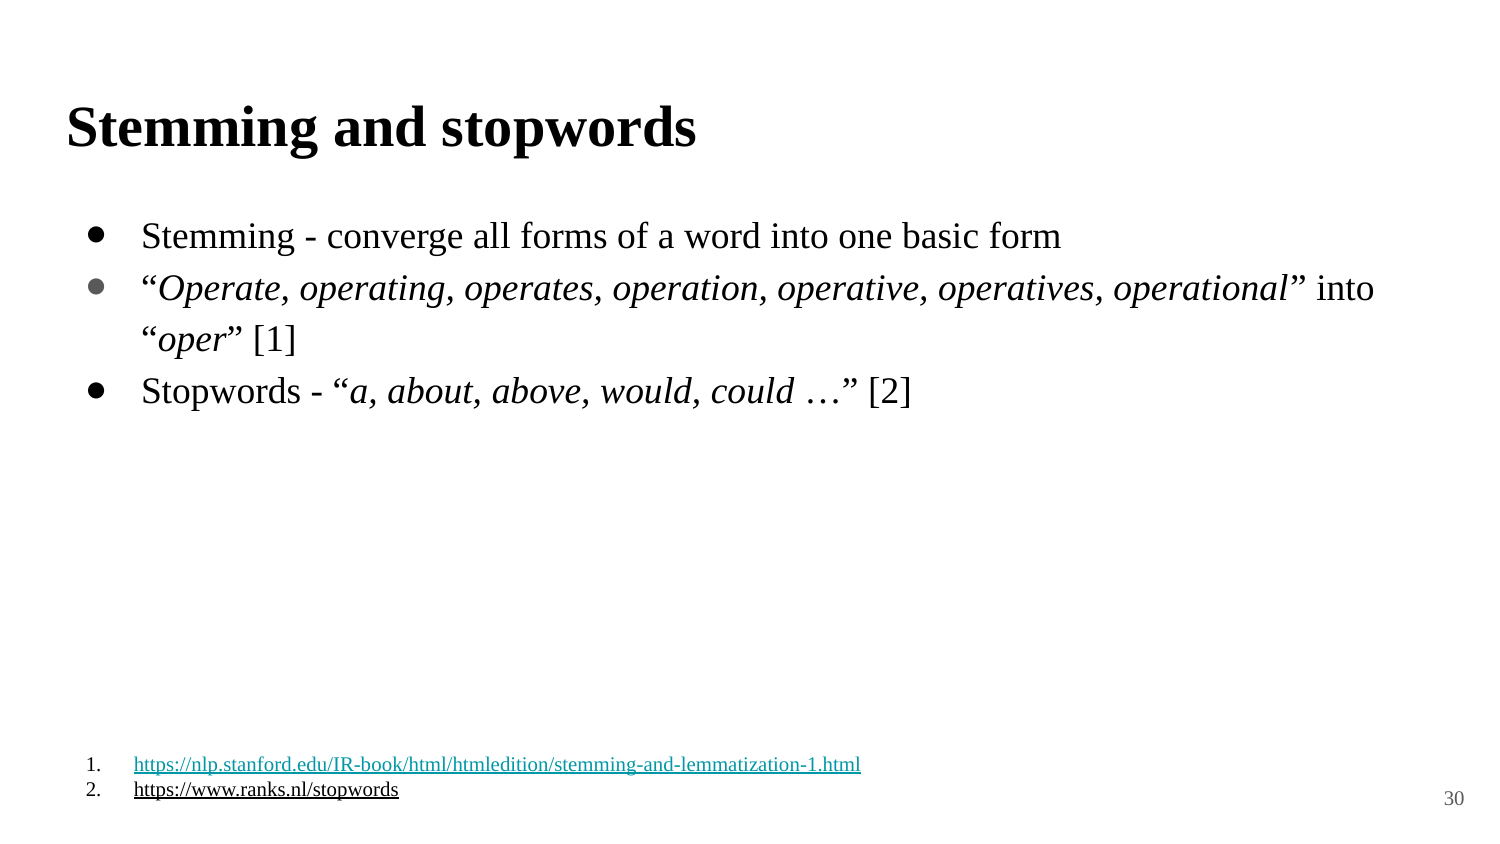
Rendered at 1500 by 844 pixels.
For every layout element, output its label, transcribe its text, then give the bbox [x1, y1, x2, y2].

slide_number ‹#› [1389, 764, 1480, 830]
list Stemming - converge all forms of a word into one basic form “Operate, operating, operates, operation, operative, operatives, operational” into “oper” [1] Stopwords - “a, about, above, would, could …” [2] [51, 189, 1449, 750]
title Stemming and stopwords [51, 72, 1449, 167]
text_box https://nlp.stanford.edu/IR-book/html/htmledition/stemming-and-lemmatization-1.html https://www.ranks.nl/stopwords [43, 735, 1412, 823]
